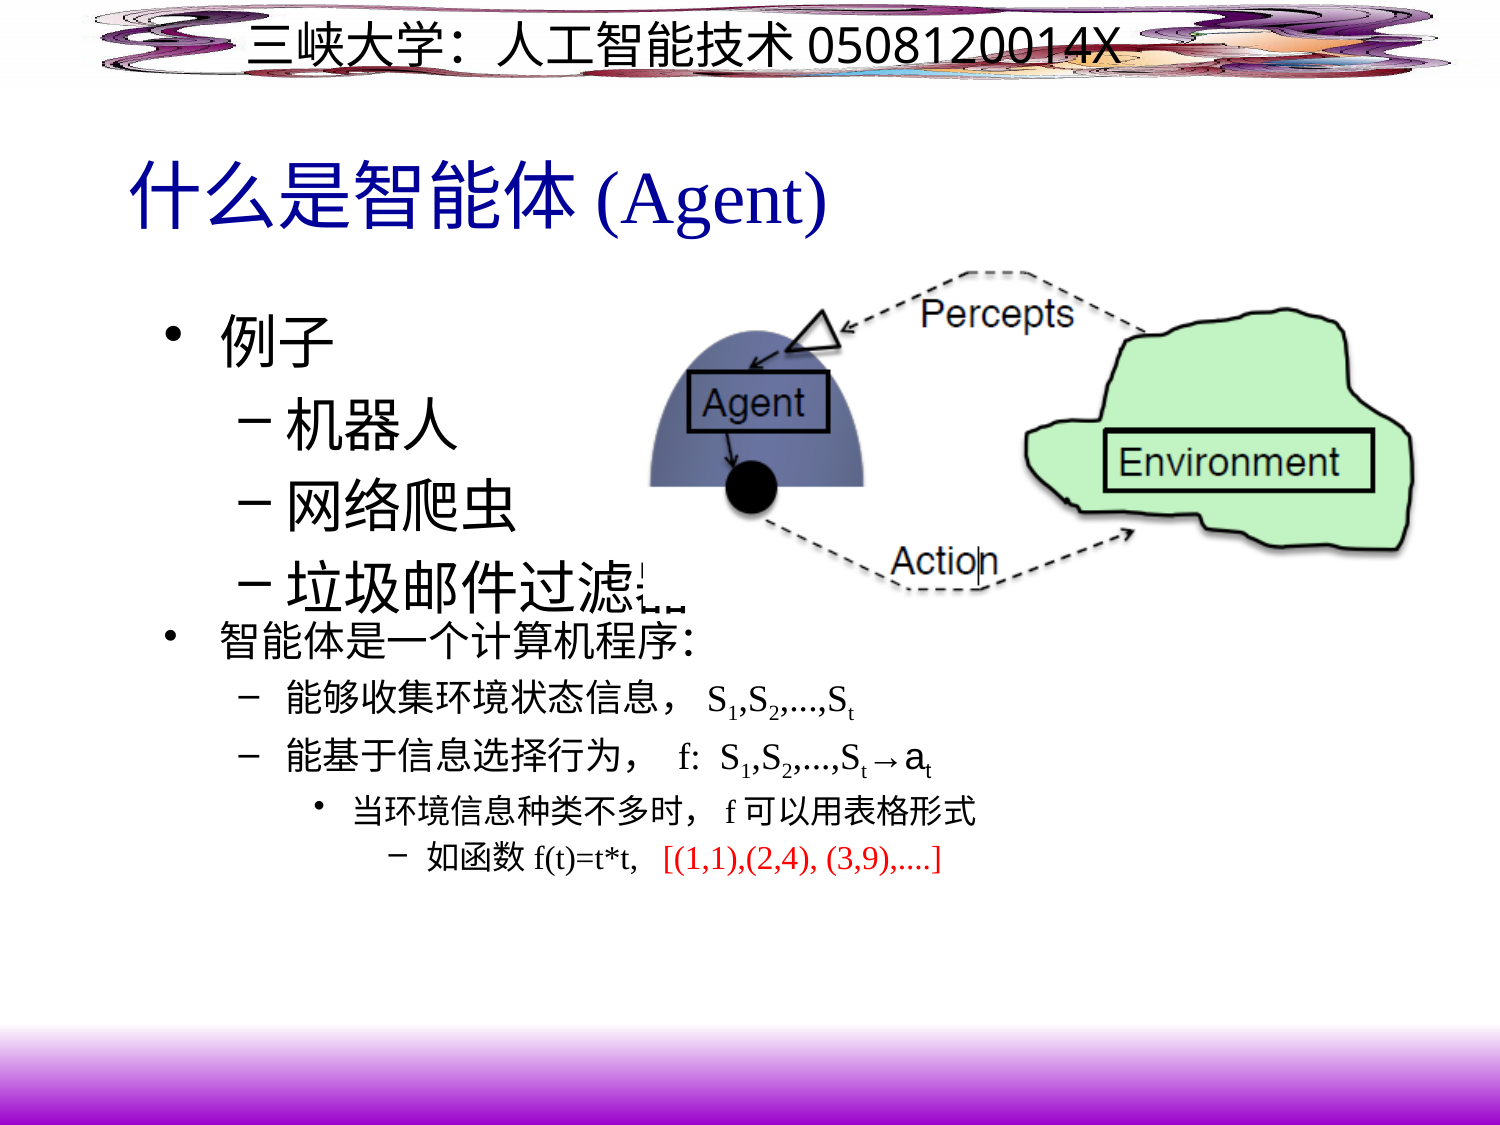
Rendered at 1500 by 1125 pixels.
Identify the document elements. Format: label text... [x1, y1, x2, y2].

picture [0, 0, 1500, 88]
picture [643, 254, 1424, 607]
list 例子 机器人 网络爬虫 垃圾邮件过滤器 智能体是一个计算机程序： 能够收集环境状态信息，S1,S2,...,St 能基于信息选择行为， f: S1,S2,...,St→at 当环境信息种类不多时，f可以用表格形式 如函数f(t)=t*t, [(1,1),(2,4), (3,9),....] [148, 305, 1424, 981]
title 什么是智能体(Agent) [112, 99, 1388, 288]
